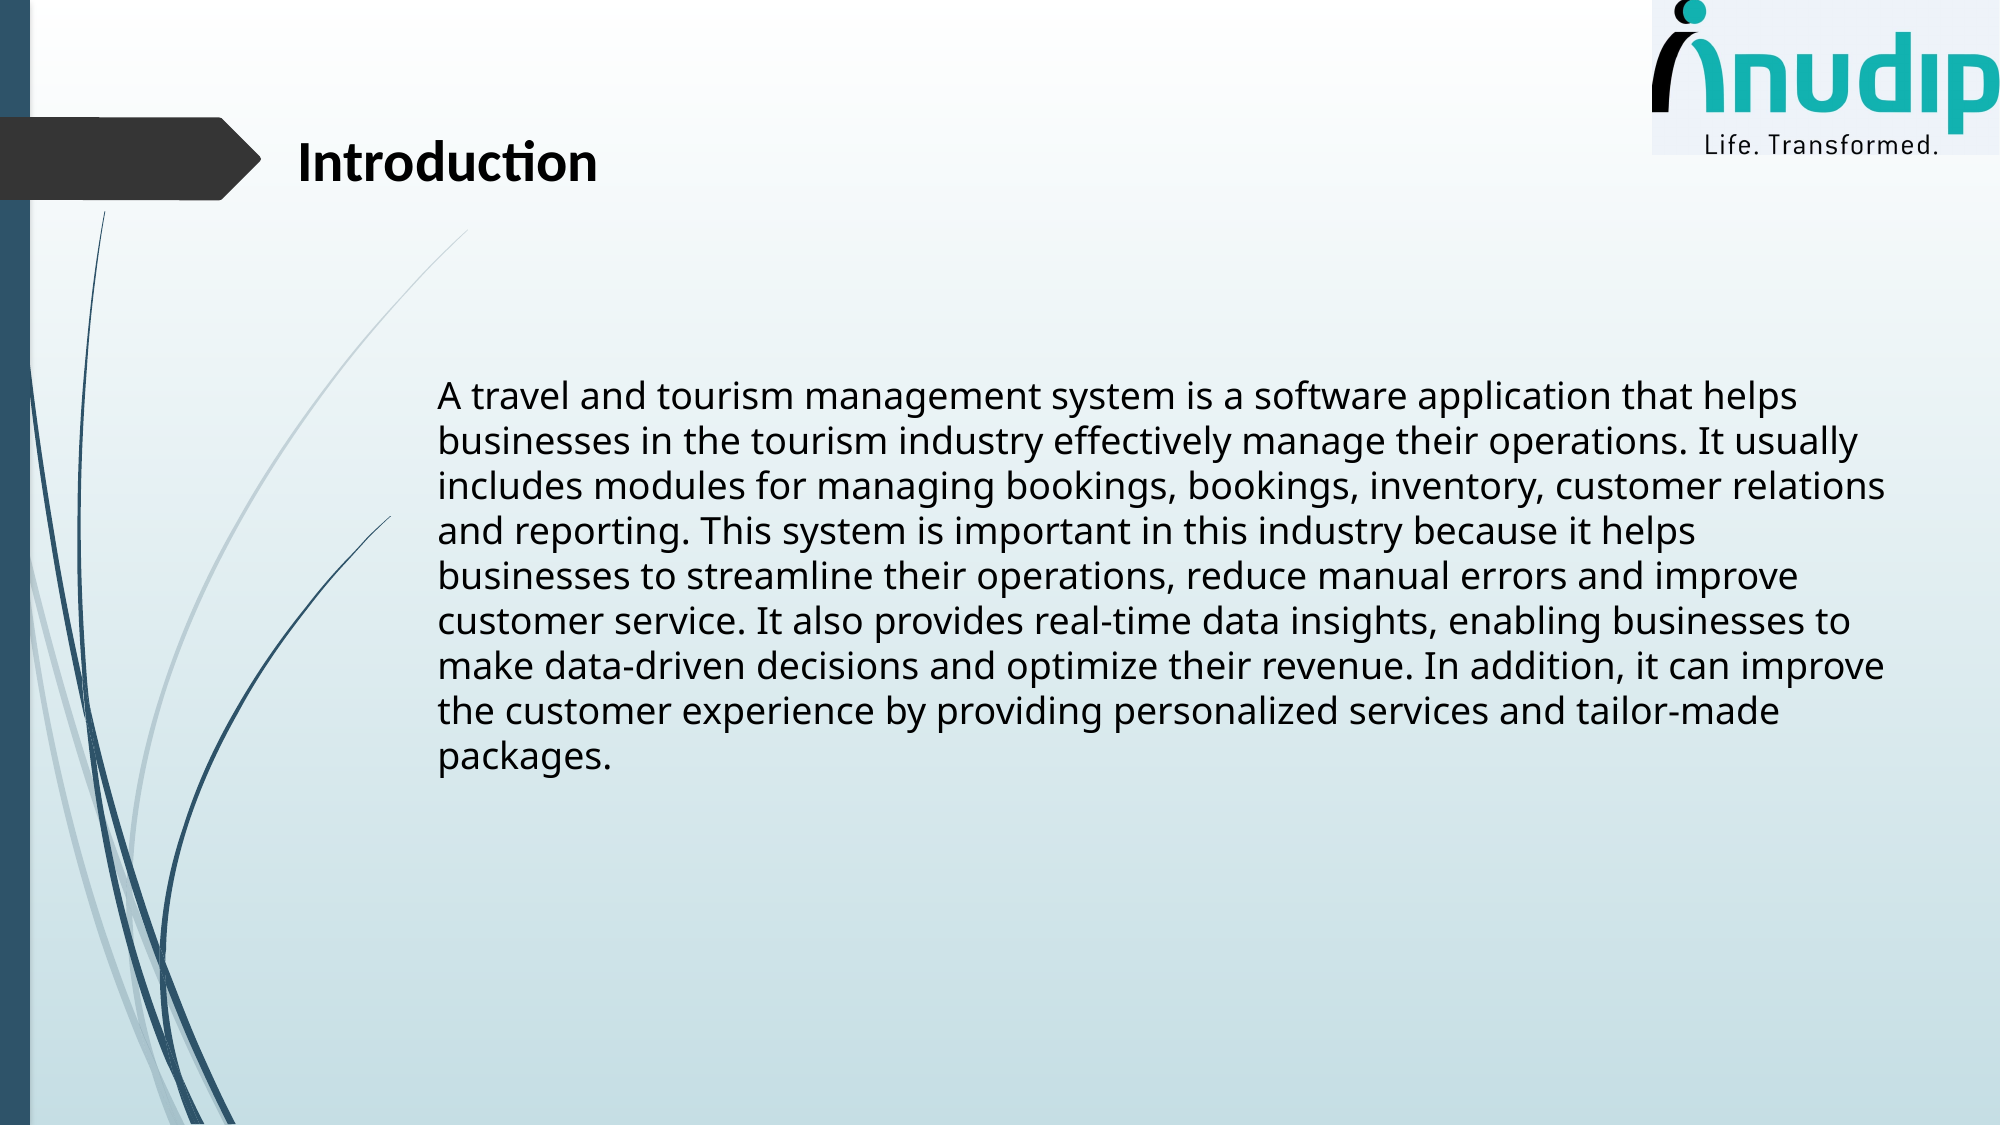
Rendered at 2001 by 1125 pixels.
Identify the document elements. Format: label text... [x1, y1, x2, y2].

picture [1652, 0, 2000, 155]
text_box Introduction [282, 116, 614, 201]
text_box A travel and tourism management system is a software application that helps businesses in the tourism industry effectively manage their operations. It usually includes modules for managing bookings, bookings, inventory, customer relations and reporting. This system is important in this industry because it helps businesses to streamline their operations, reduce manual errors and improve customer service. It also provides real-time data insights, enabling businesses to make data-driven decisions and optimize their revenue. In addition, it can improve the customer experience by providing personalized services and tailor-made packages. [422, 364, 1907, 785]
